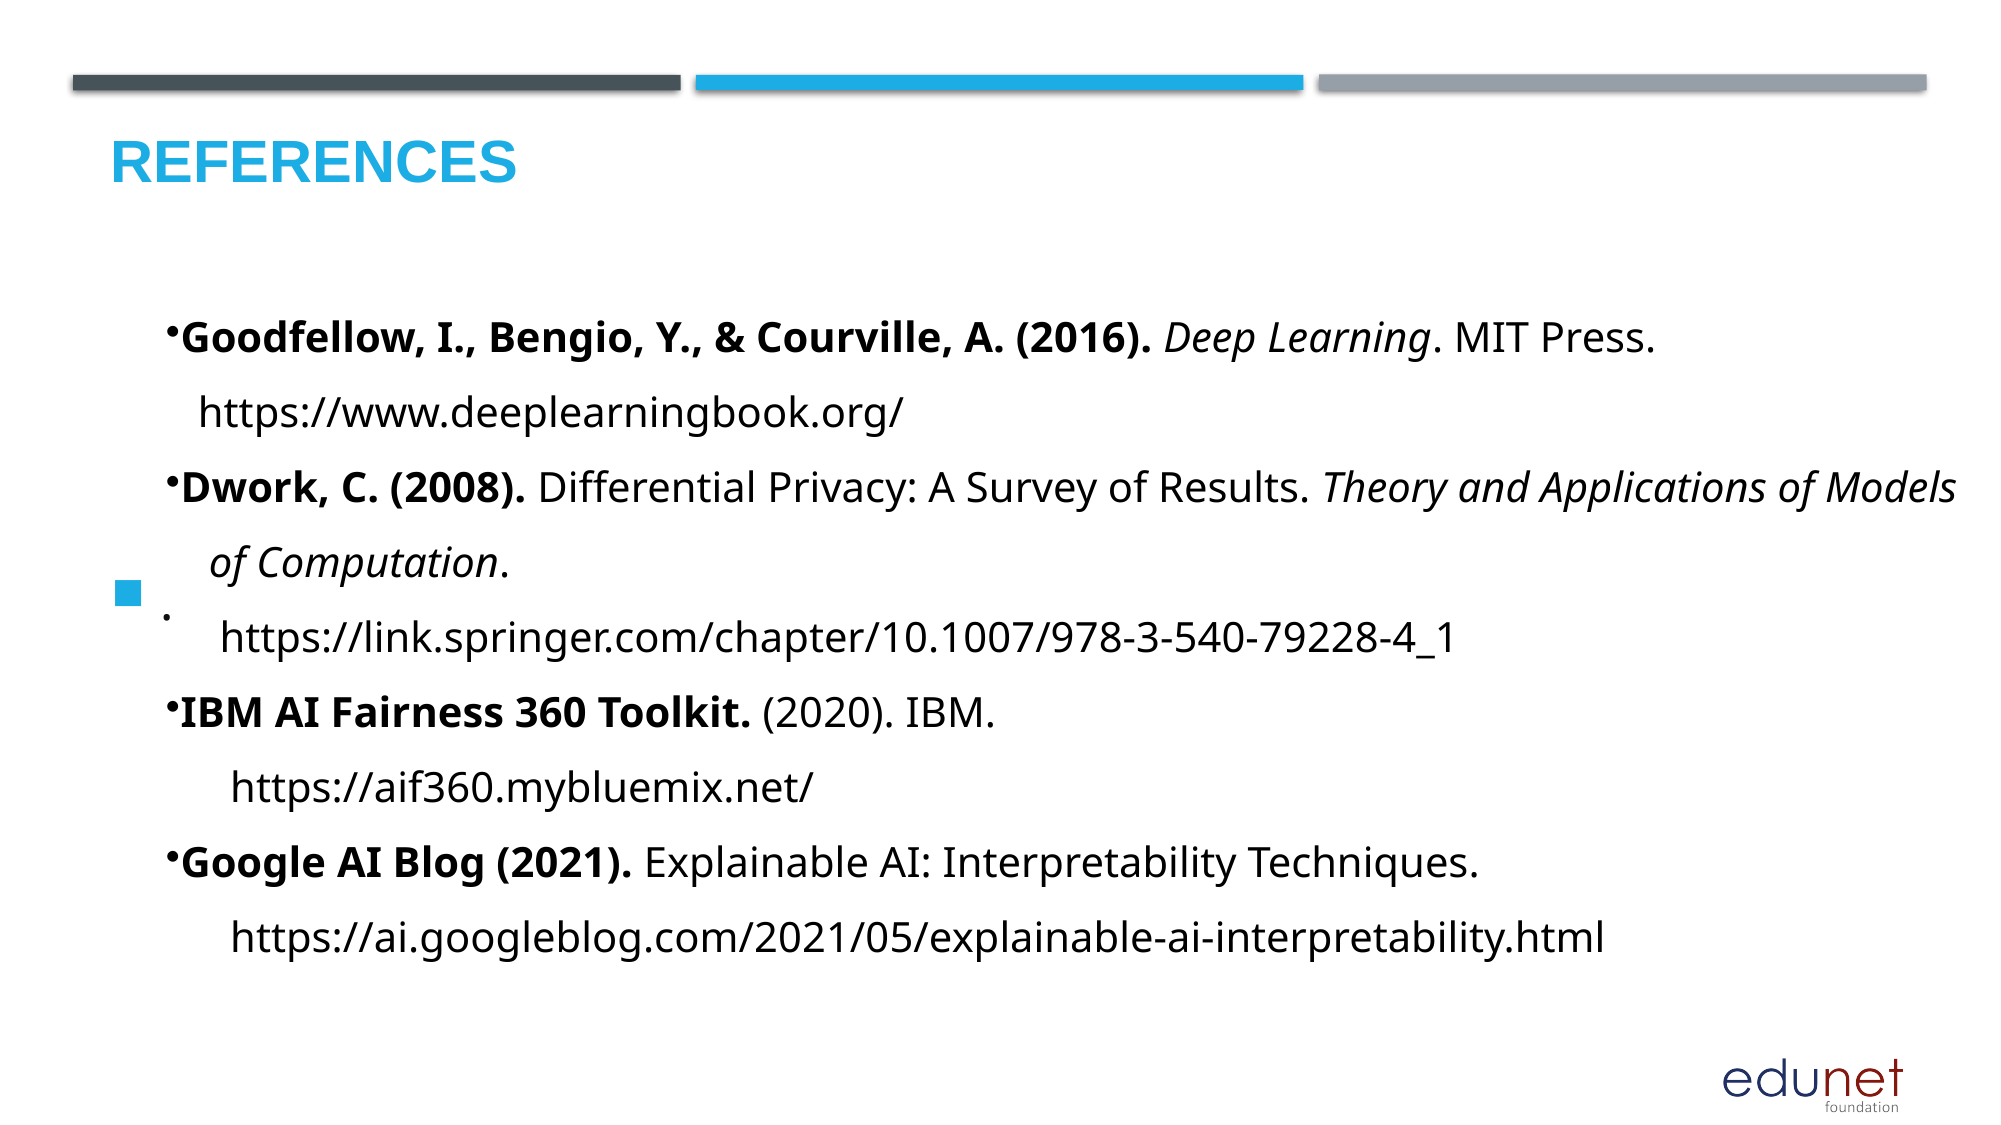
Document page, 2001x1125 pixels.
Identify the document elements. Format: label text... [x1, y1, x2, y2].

title References [95, 115, 1905, 203]
text_box Goodfellow, I., Bengio, Y., & Courville, A. (2016). Deep Learning. MIT Press. https://www.deeplearningbook.org/ Dwork, C. (2008). Differential Privacy: A Survey of Results. Theory and Applications of Models of Computation. https://link.springer.com/chapter/10.1007/978-3-540-79228-4_1 IBM AI Fairness 360 Toolkit. (2020). IBM. https://aif360.mybluemix.net/ Google AI Blog (2021). Explainable AI: Interpretability Techniques. https://ai.googleblog.com/2021/05/explainable-ai-interpretability.html [150, 278, 1984, 969]
list . [95, 213, 1905, 981]
picture [1719, 1056, 1905, 1116]
